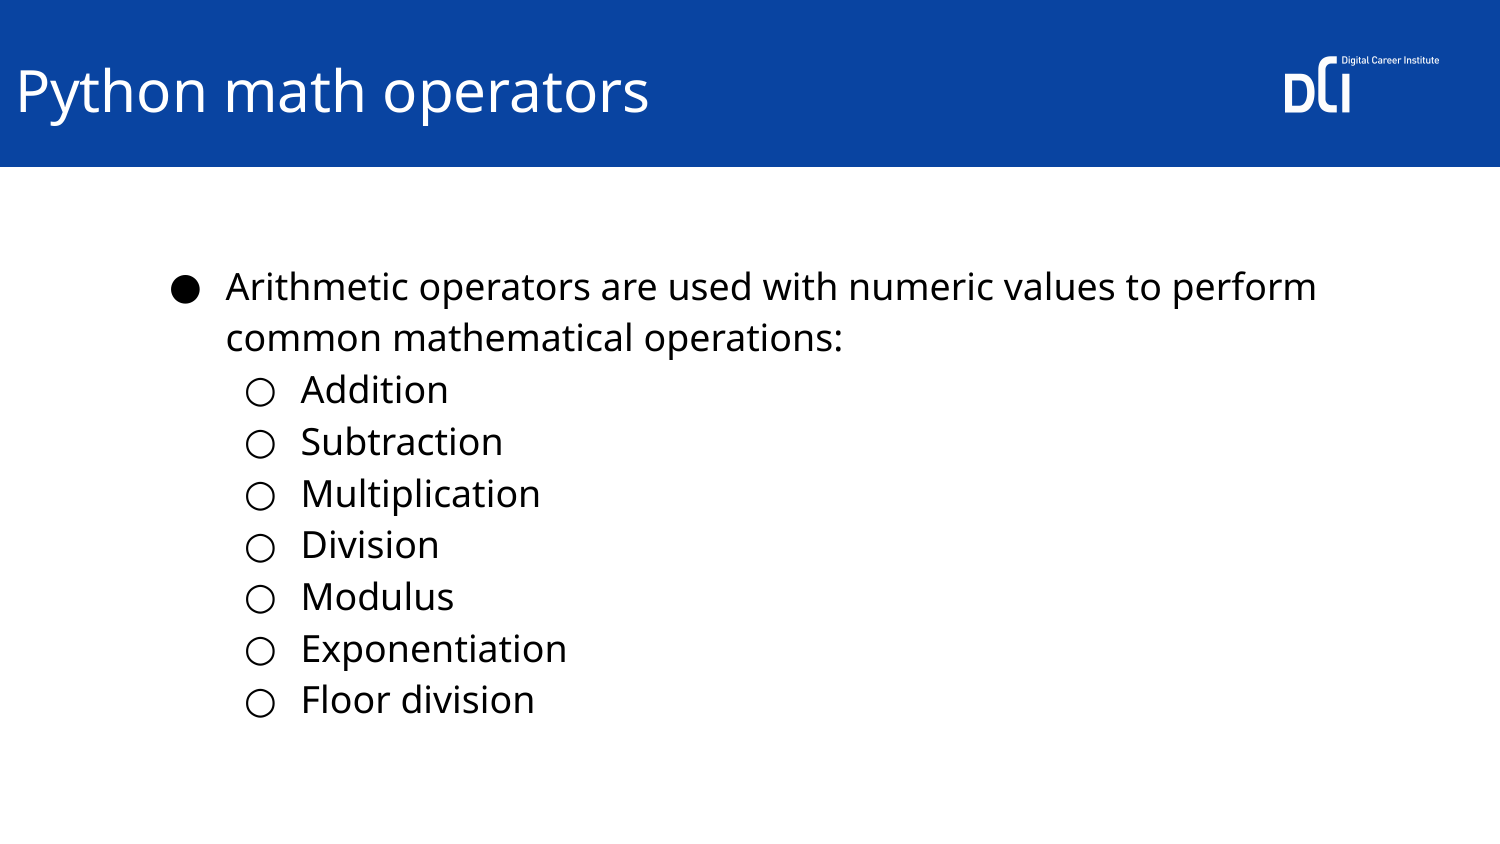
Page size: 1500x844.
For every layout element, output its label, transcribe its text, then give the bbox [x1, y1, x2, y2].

text_box Arithmetic operators are used with numeric values to perform common mathematical operations: Addition Subtraction Multiplication Division Modulus Exponentiation Floor division [60, 240, 1439, 737]
picture [1274, 43, 1445, 123]
title Python math operators [0, 0, 1500, 167]
